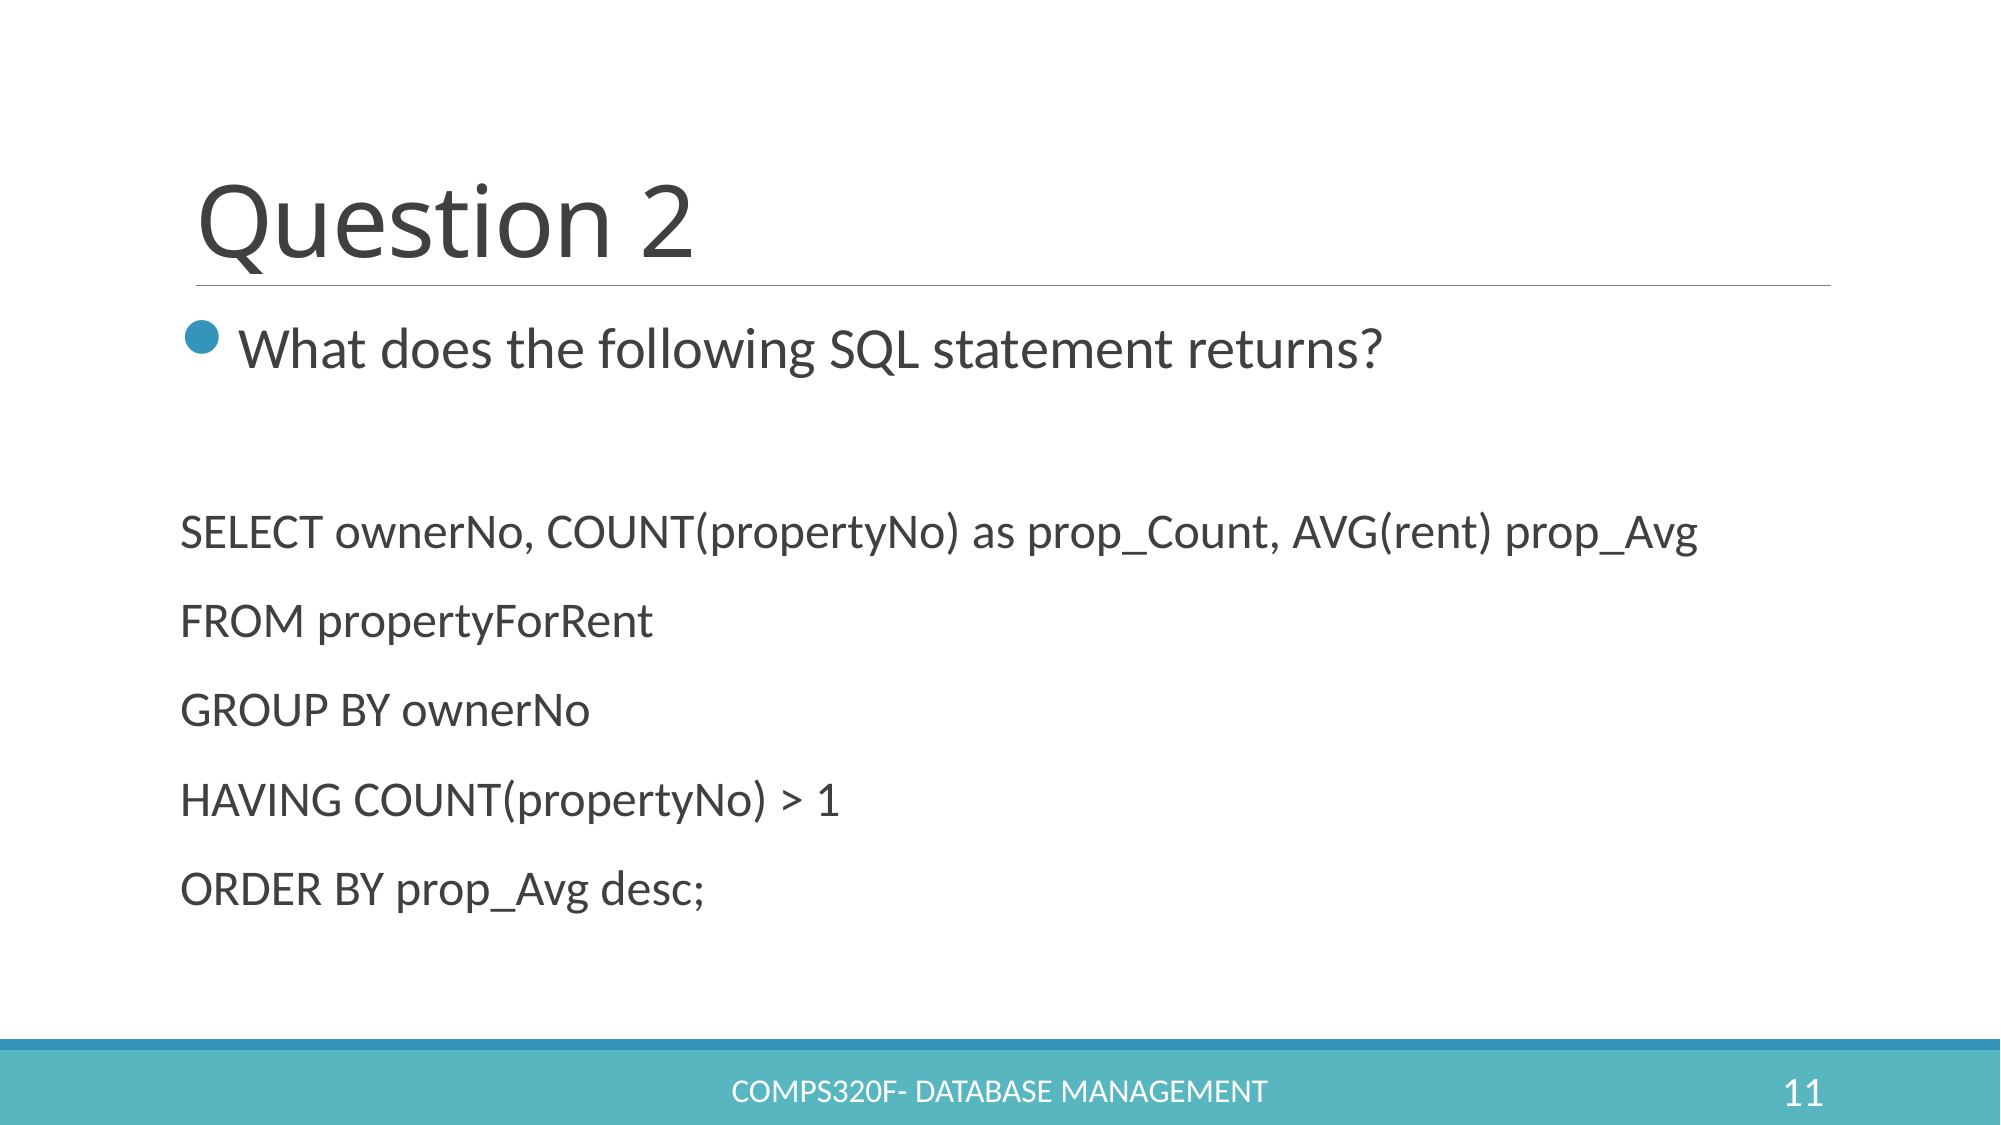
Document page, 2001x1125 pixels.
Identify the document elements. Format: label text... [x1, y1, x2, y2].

slide_number 11 [1624, 1059, 1840, 1120]
list What does the following SQL statement returns? SELECT ownerNo, COUNT(propertyNo) as prop_Count, AVG(rent) prop_Avg FROM propertyForRent GROUP BY ownerNo HAVING COUNT(propertyNo) > 1 ORDER BY prop_Avg desc; [180, 302, 1830, 963]
footer COMPS320F- Database Management [604, 1059, 1396, 1120]
title Question 2 [180, 47, 1830, 285]
